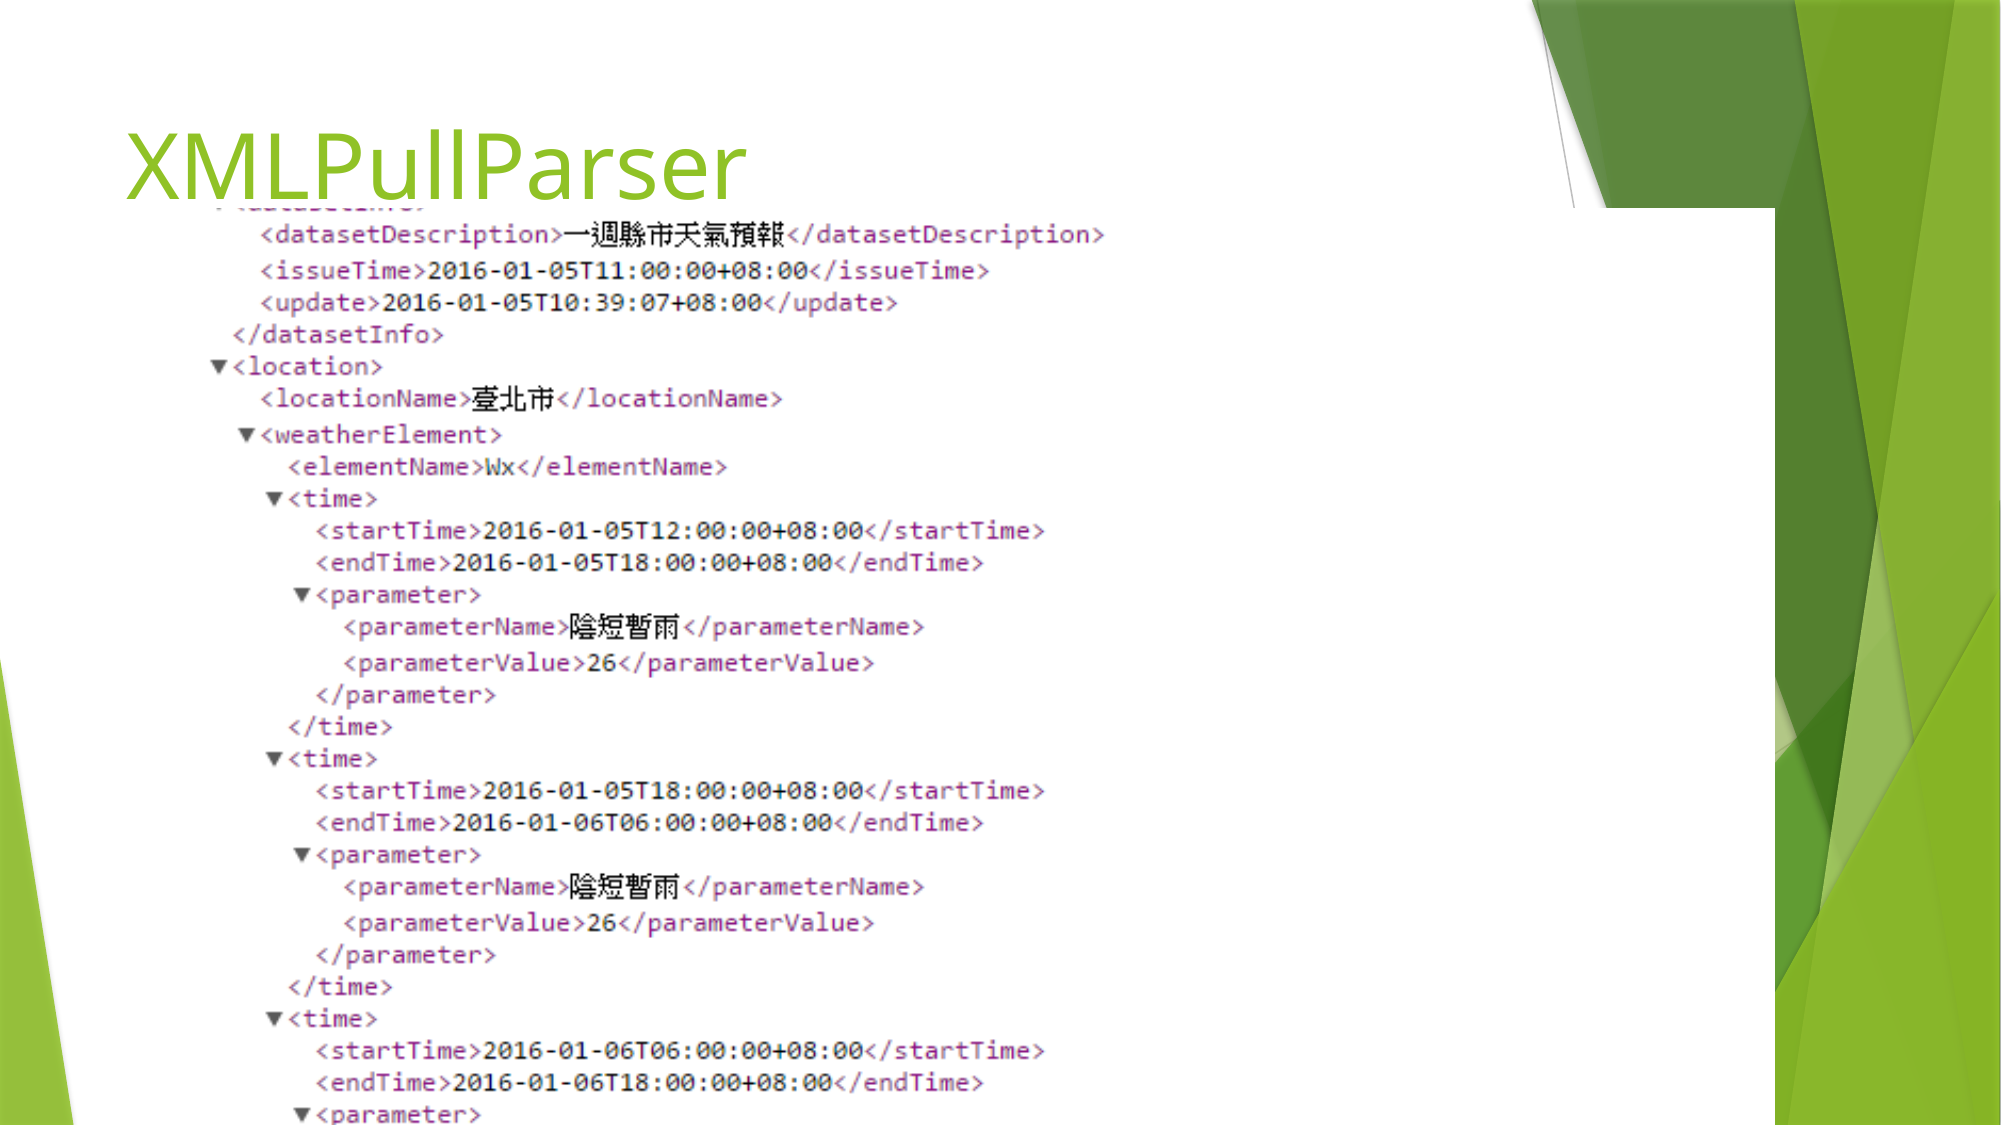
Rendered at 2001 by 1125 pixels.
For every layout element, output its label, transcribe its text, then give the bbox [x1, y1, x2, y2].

picture [140, 207, 1782, 1125]
title XMLPullParser [111, 99, 1522, 317]
